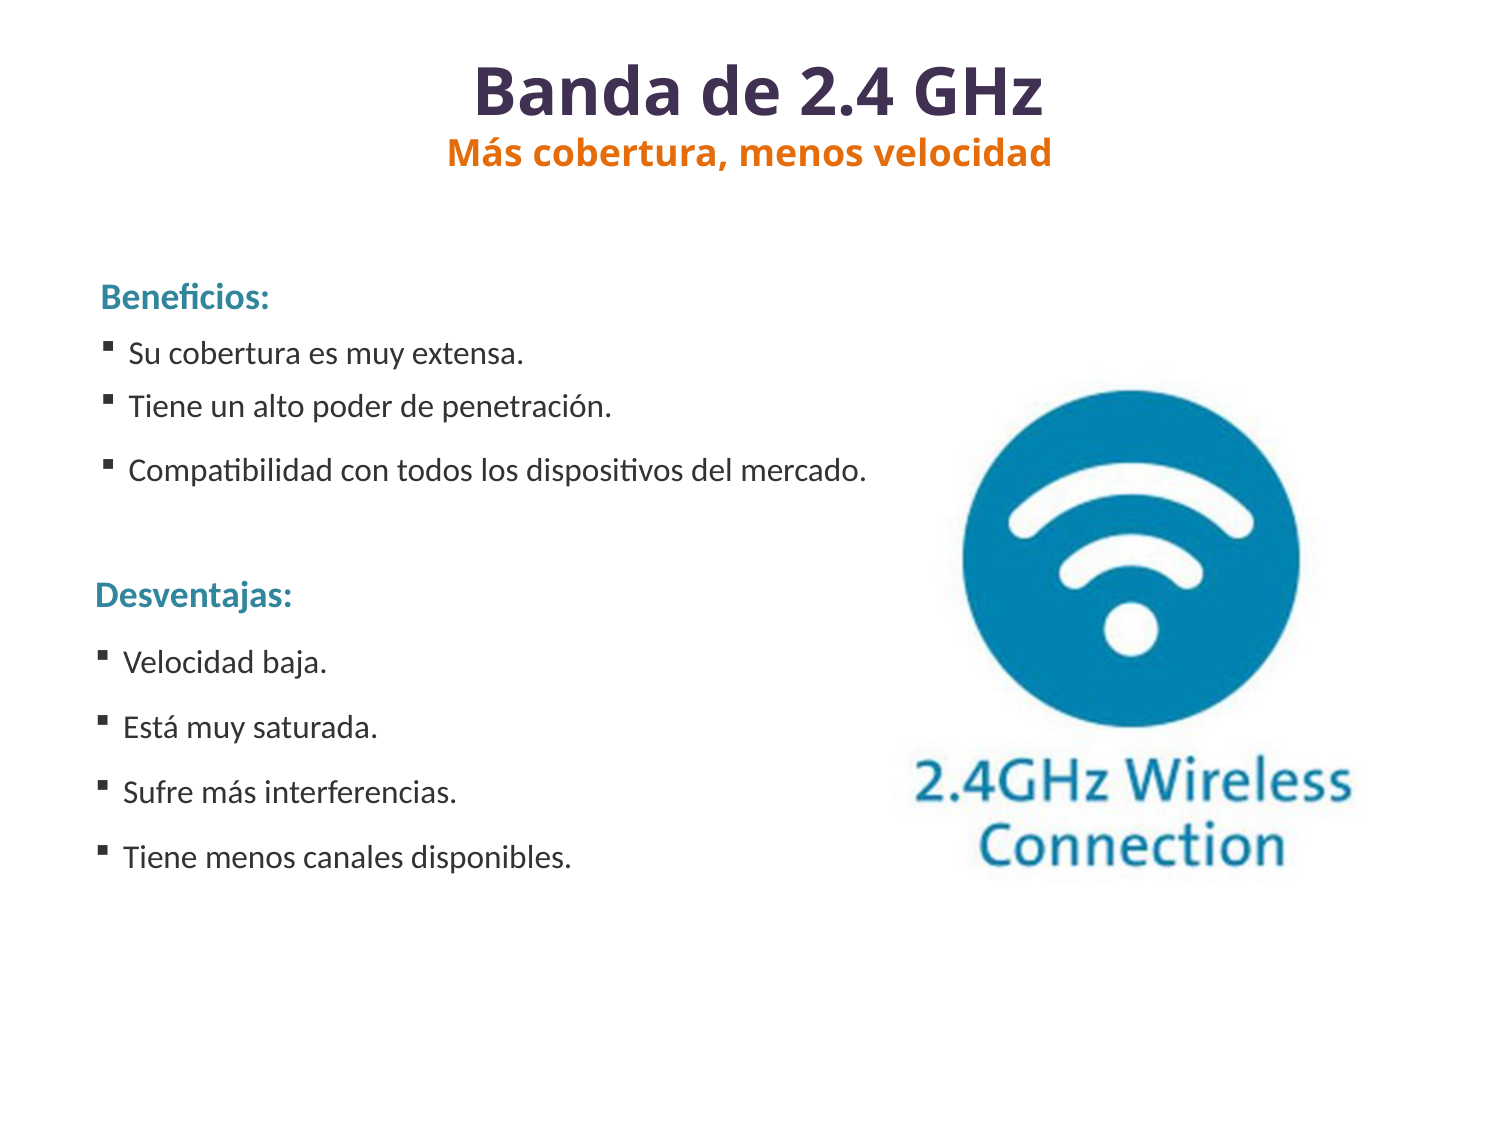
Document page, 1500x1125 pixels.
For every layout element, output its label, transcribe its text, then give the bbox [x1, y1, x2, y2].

text_box Banda de 2.4 GHz Más cobertura, menos velocidad [22, 19, 1478, 204]
picture [891, 365, 1361, 888]
list Beneficios: Su cobertura es muy extensa. Tiene un alto poder de penetración. Compatibilidad con todos los dispositivos del mercado. [85, 255, 957, 528]
text_box Desventajas: Velocidad baja. Está muy saturada. Sufre más interferencias. Tiene menos canales disponibles. [80, 562, 635, 888]
